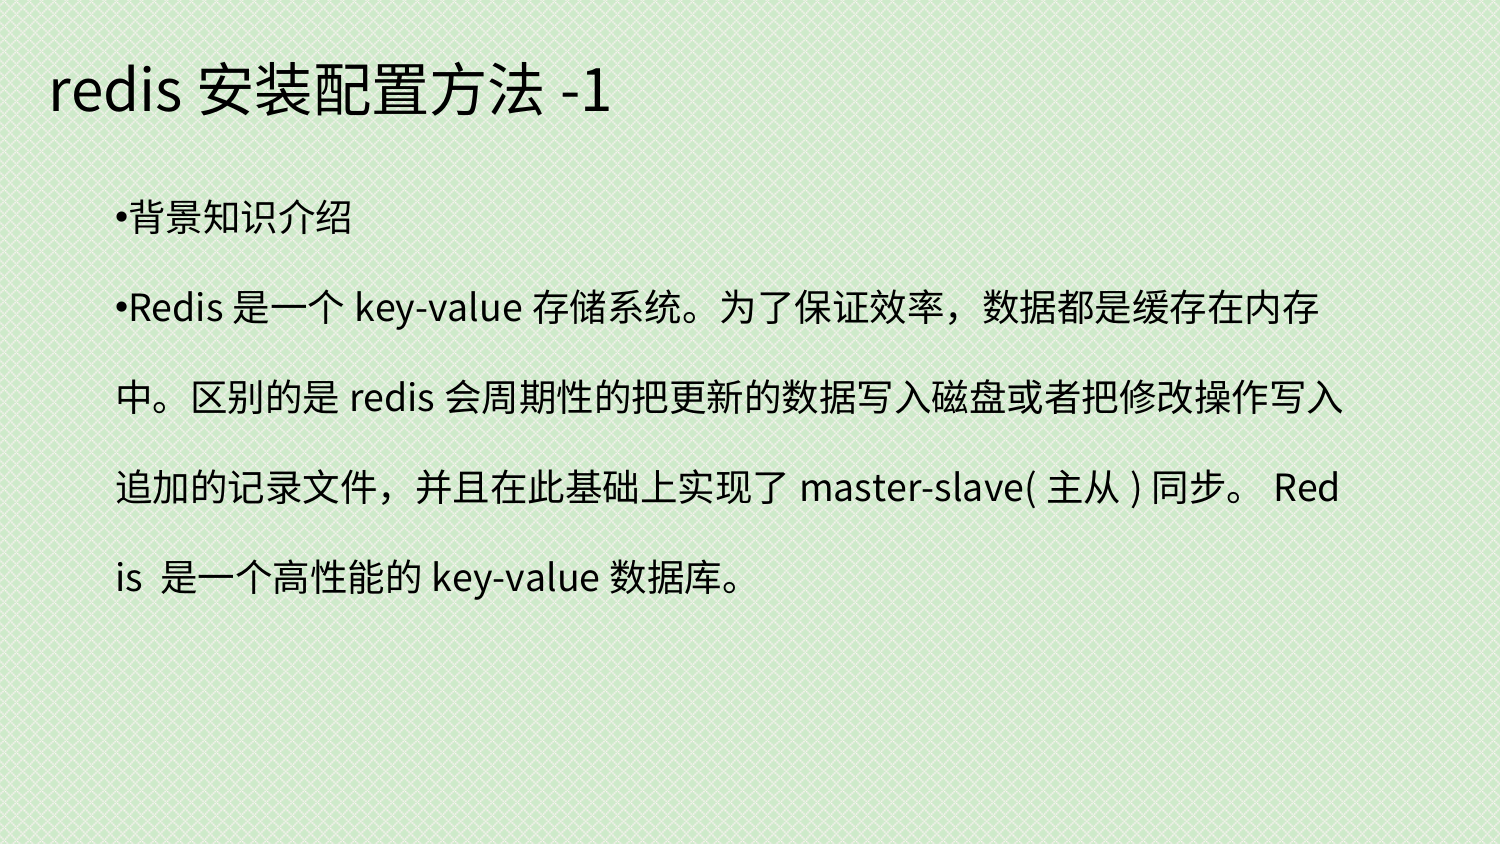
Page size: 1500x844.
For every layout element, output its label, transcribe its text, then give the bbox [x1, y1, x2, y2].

picture [0, 0, 1500, 845]
text_box 背景知识介绍 Redis是一个key-value存储系统。为了保证效率，数据都是缓存在内存中。区别的是redis会周期性的把更新的数据写入磁盘或者把修改操作写入追加的记录文件，并且在此基础上实现了master-slave(主从)同步。Redis 是一个高性能的key-value数据库。 [100, 141, 1362, 697]
text_box redis安装配置方法-1 [33, 45, 1227, 131]
